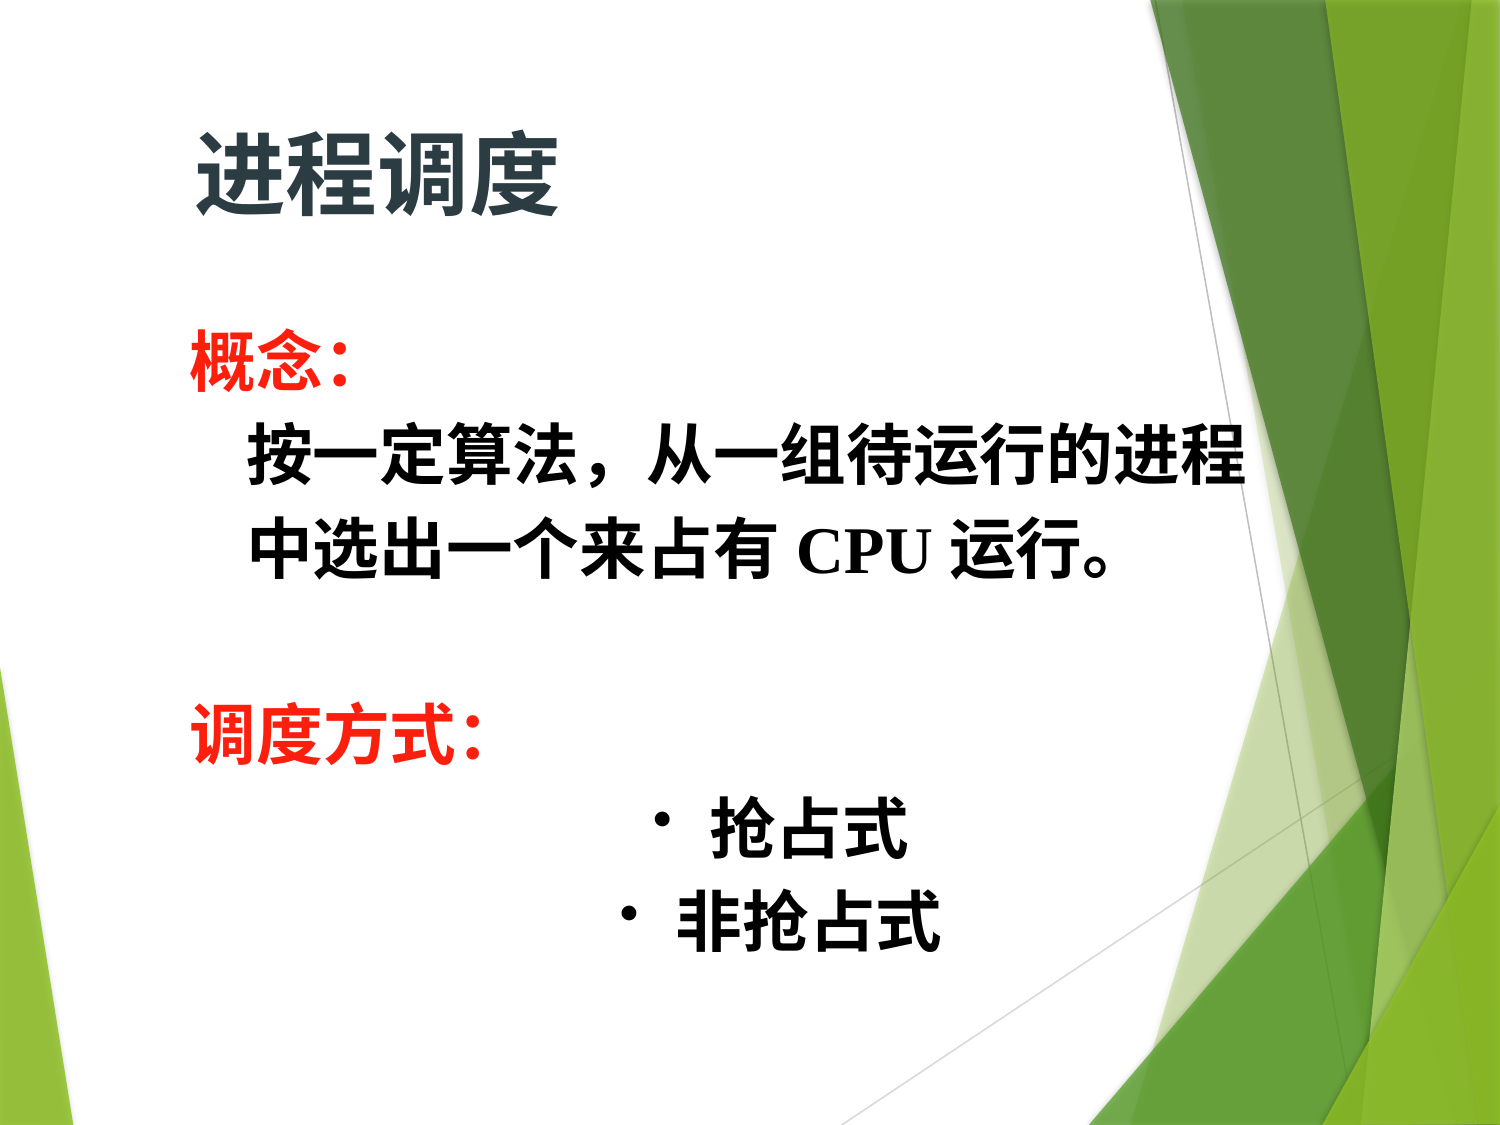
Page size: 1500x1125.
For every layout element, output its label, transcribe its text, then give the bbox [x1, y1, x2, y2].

text_box 进程调度 [179, 46, 1455, 235]
text_box 概念： 按一定算法，从一组待运行的进程 中选出一个来占有CPU运行。 调度方式： 抢占式 非抢占式 [174, 312, 1388, 1000]
